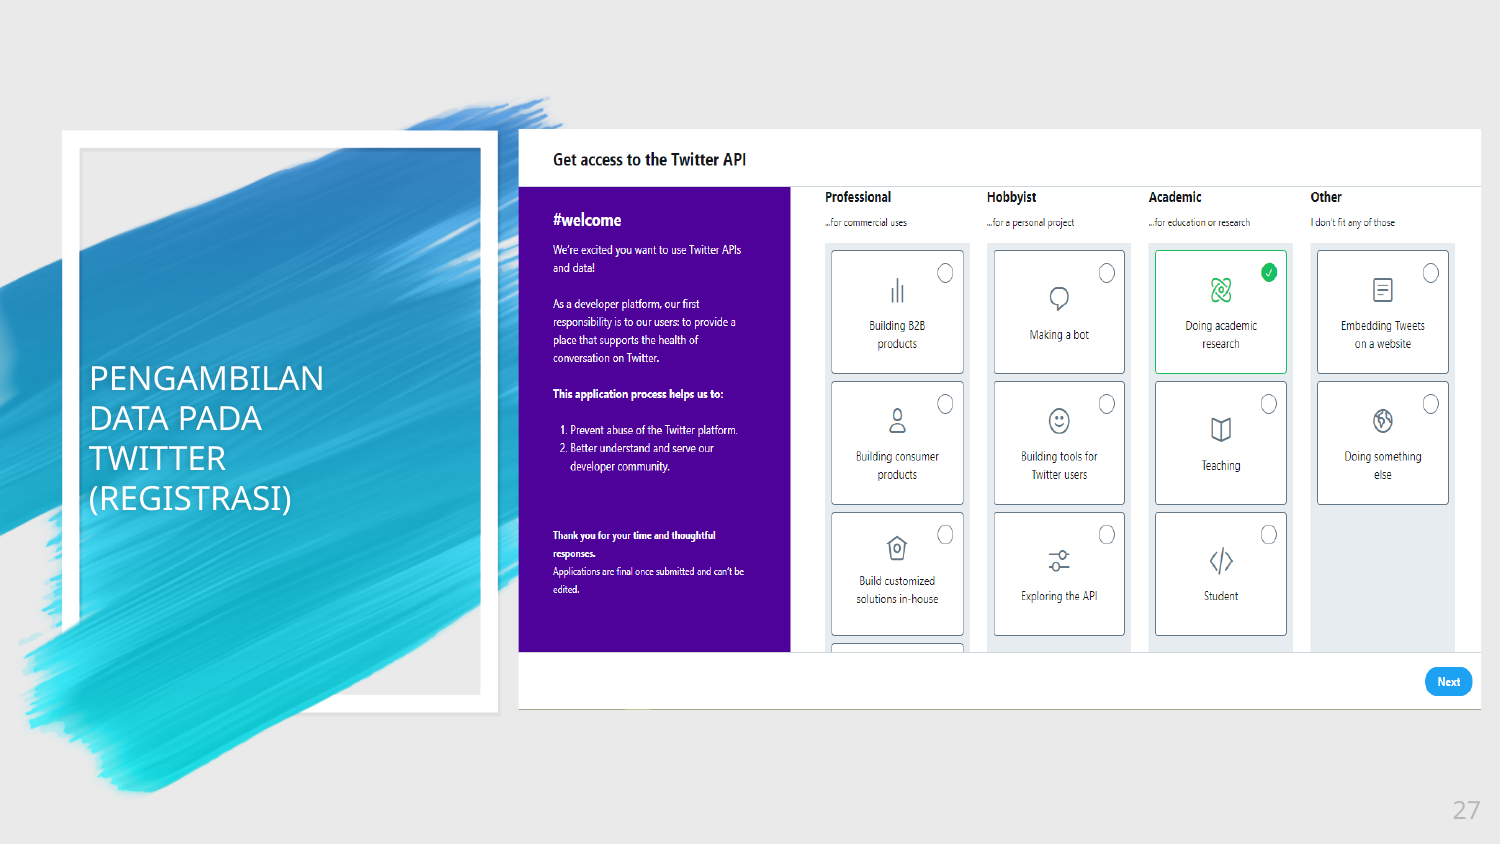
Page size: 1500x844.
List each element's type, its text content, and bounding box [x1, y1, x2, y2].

title PENGAMBILAN DATA PADA TWITTER (REGISTRASI) [88, 164, 391, 710]
picture [0, 0, 1500, 844]
slide_number 27 [1391, 779, 1482, 844]
